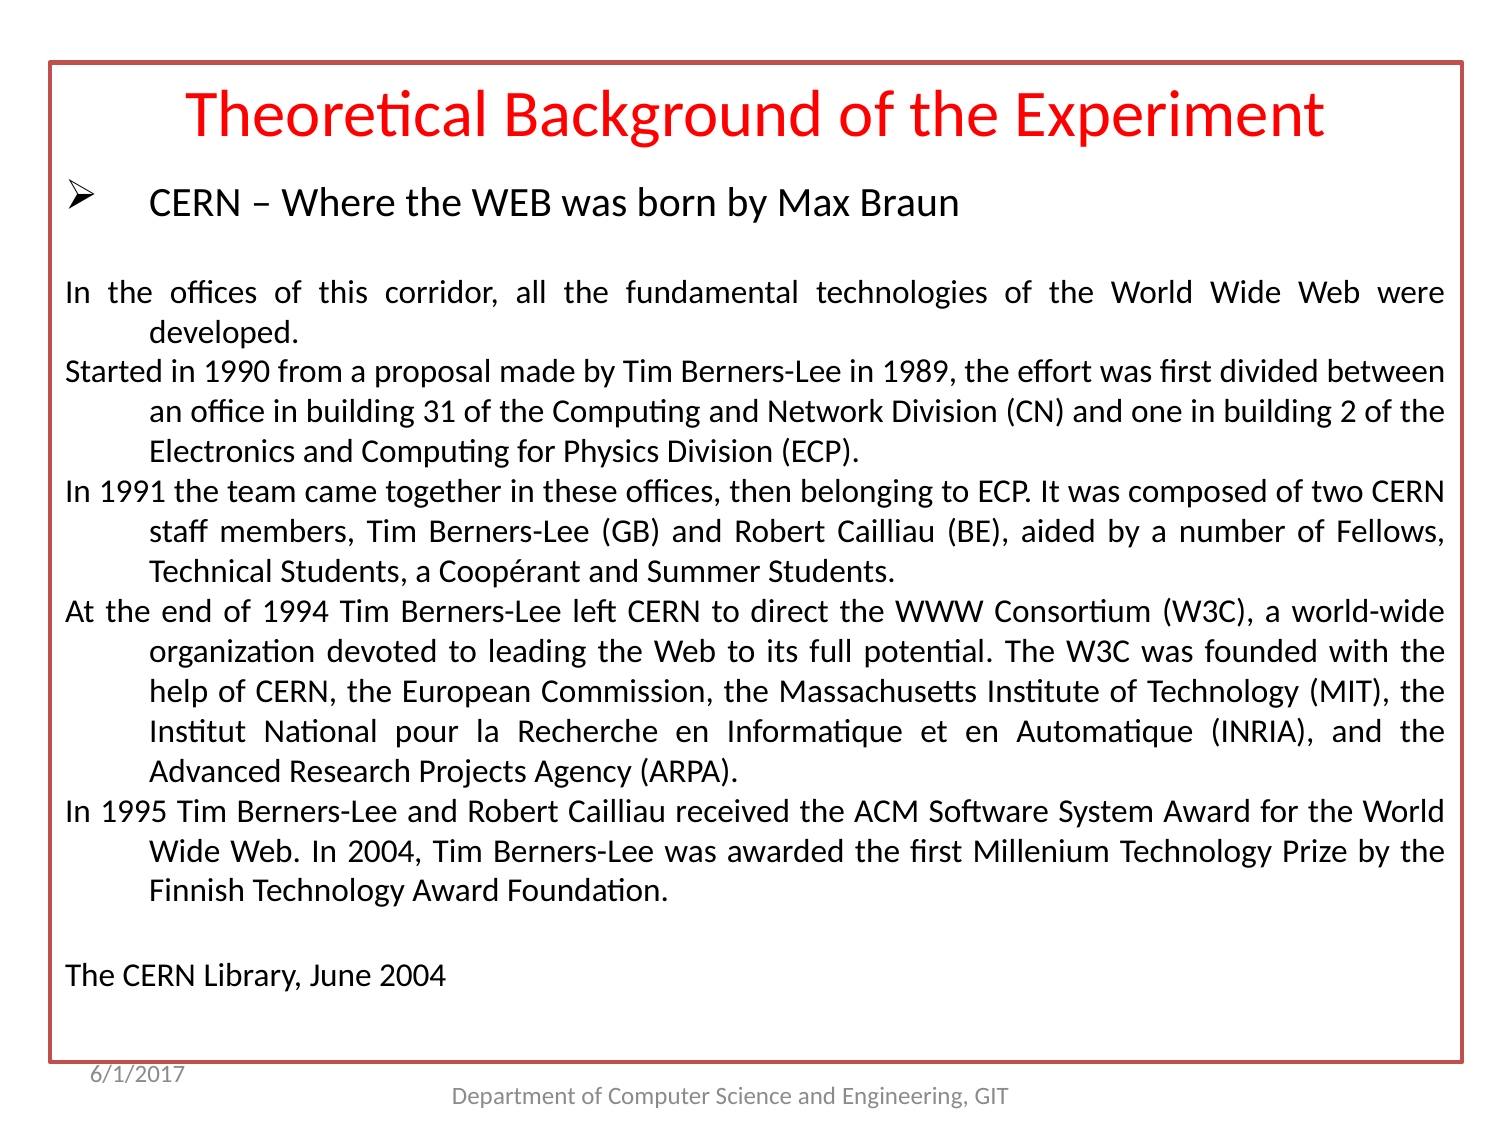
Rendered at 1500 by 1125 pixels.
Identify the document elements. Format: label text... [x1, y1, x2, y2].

text_box Department of Computer Science and Engineering, GIT [399, 1065, 1062, 1125]
text_box [1074, 1042, 1425, 1103]
text_box 6/1/2017 [75, 1042, 425, 1103]
text_box Theoretical Background of the Experiment CERN – Where the WEB was born by Max Braun In the offices of this corridor, all the fundamental technologies of the World Wide Web were developed. Started in 1990 from a proposal made by Tim Berners-Lee in 1989, the effort was first divided between an office in building 31 of the Computing and Network Division (CN) and one in building 2 of the Electronics and Computing for Physics Division (ECP). In 1991 the team came together in these offices, then belonging to ECP. It was composed of two CERN staff members, Tim Berners-Lee (GB) and Robert Cailliau (BE), aided by a number of Fellows, Technical Students, a Coopérant and Summer Students. At the end of 1994 Tim Berners-Lee left CERN to direct the WWW Consortium (W3C), a world-wide organization devoted to leading the Web to its full potential. The W3C was founded with the help of CERN, the European Commission, the Massachusetts Institute of Technology (MIT), the Institut National pour la Recherche en Informatique et en Automatique (INRIA), and the Advanced Research Projects Agency (ARPA). In 1995 Tim Berners-Lee and Robert Cailliau received the ACM Software System Award for the World Wide Web. In 2004, Tim Berners-Lee was awarded the first Millenium Technology Prize by the Finnish Technology Award Foundation. The CERN Library, June 2004 [49, 62, 1463, 1063]
